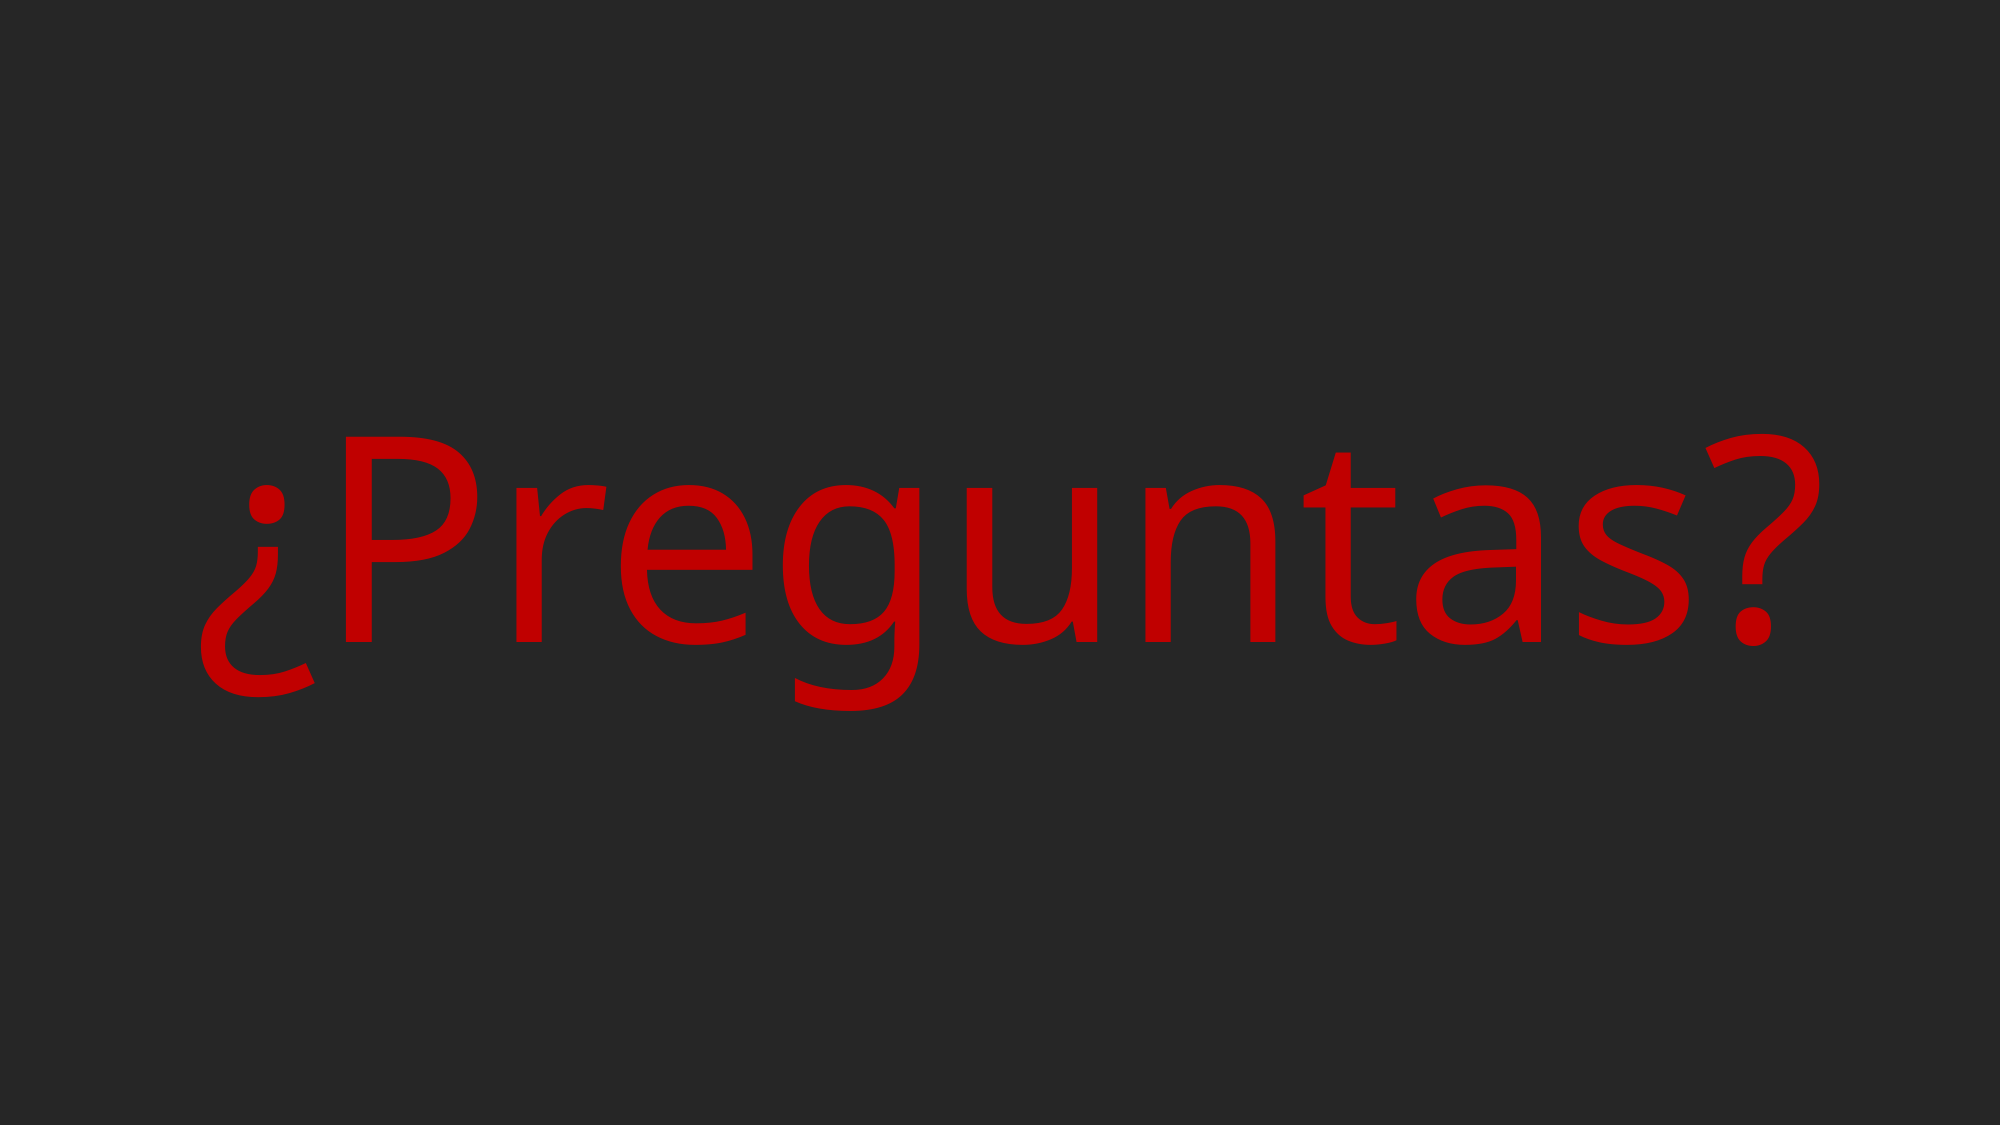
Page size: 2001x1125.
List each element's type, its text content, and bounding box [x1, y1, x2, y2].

text_box ¿Preguntas? [0, 340, 2000, 714]
